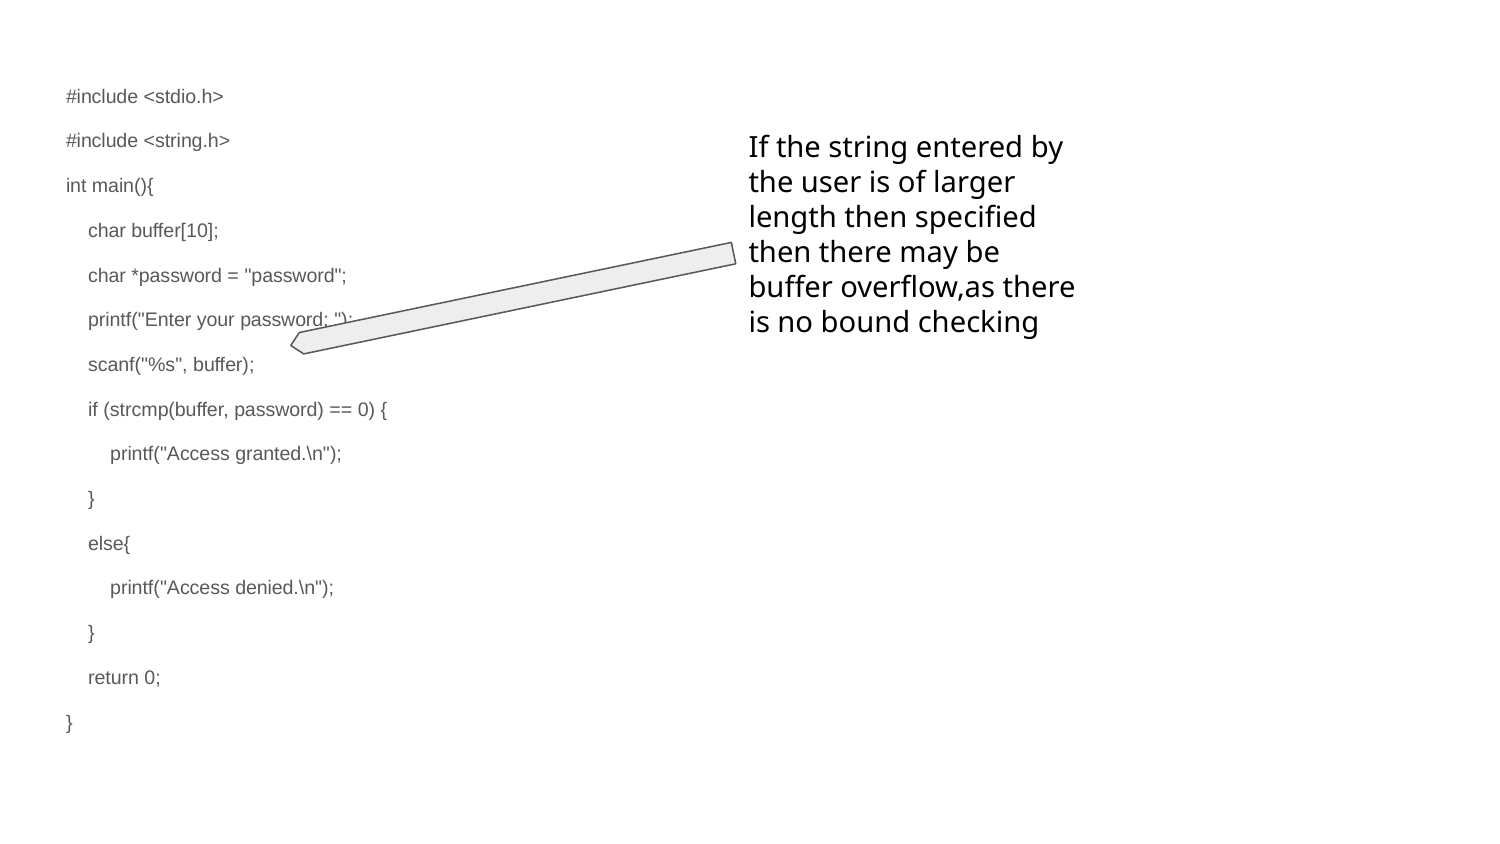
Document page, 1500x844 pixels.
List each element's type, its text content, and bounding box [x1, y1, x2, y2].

text_box If the string entered by the user is of larger length then specified then there may be buffer overflow,as there is no bound checking [733, 113, 1092, 354]
list #include <stdio.h> #include <string.h> int main(){ char buffer[10]; char *password = "password"; printf("Enter your password: "); scanf("%s", buffer); if (strcmp(buffer, password) == 0) { printf("Access granted.\n"); } else{ printf("Access denied.\n"); } return 0; } [51, 65, 557, 752]
text_box [290, 242, 736, 354]
